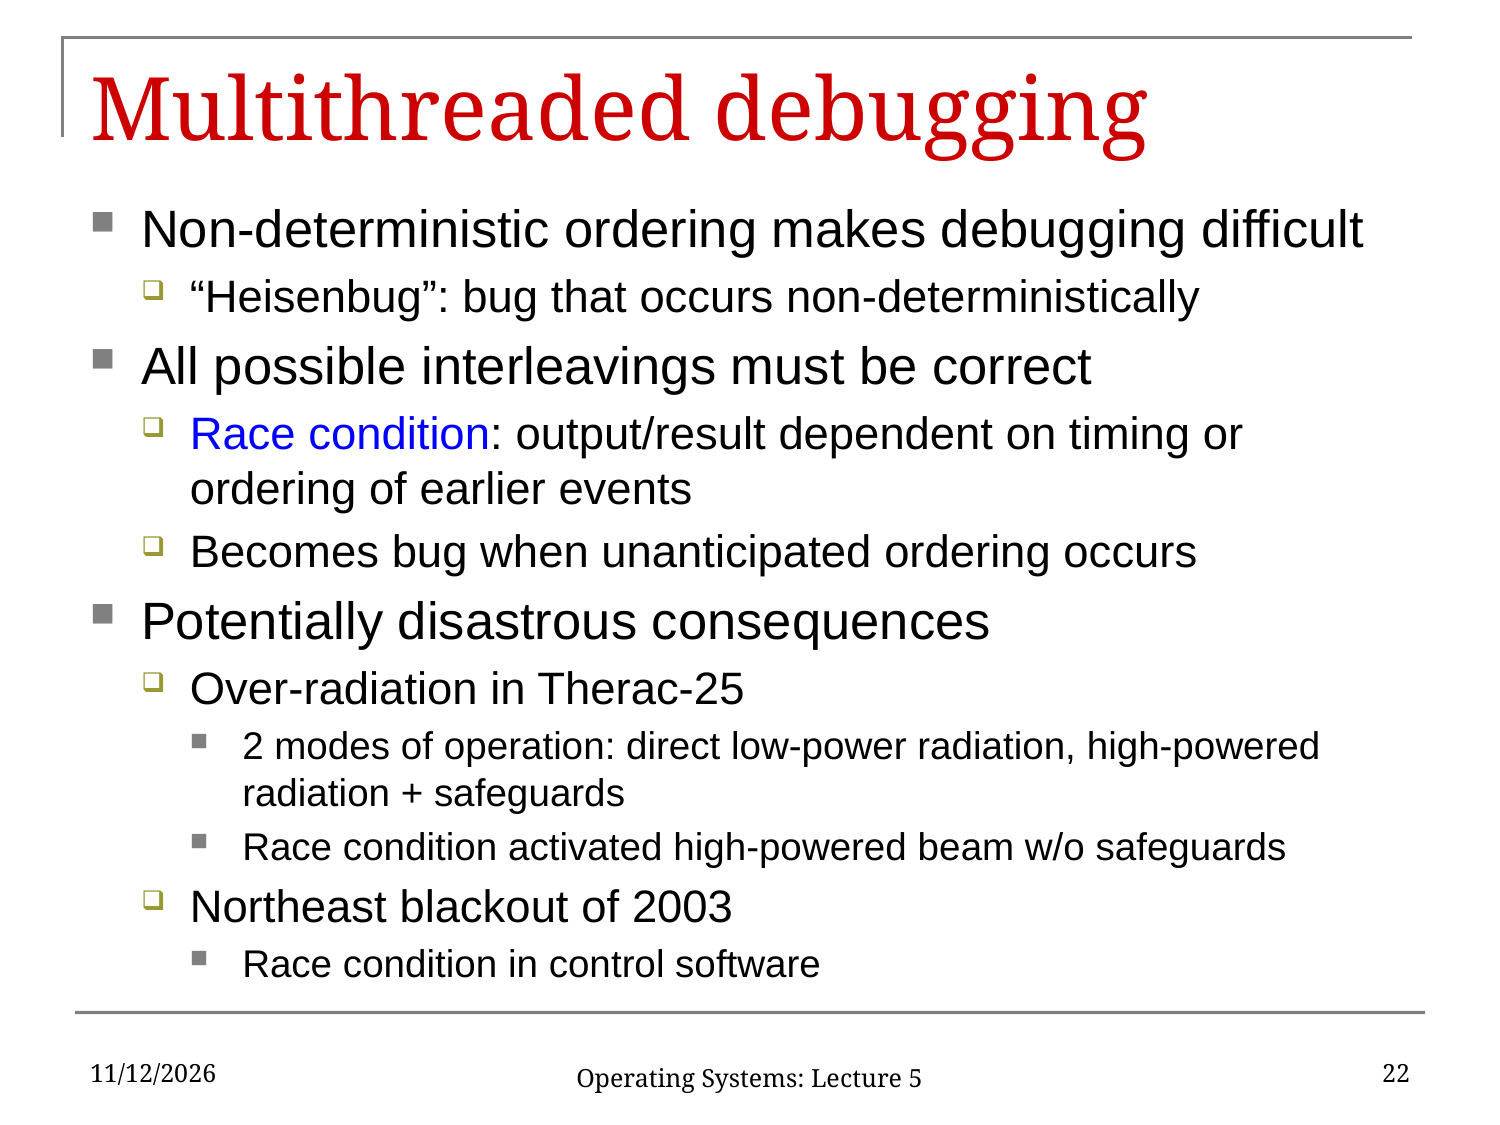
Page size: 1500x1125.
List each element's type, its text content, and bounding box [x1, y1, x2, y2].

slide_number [74, 1023, 426, 1100]
footer Operating Systems: Lecture 5 [512, 1024, 988, 1101]
list Non-deterministic ordering makes debugging difficult “Heisenbug”: bug that occurs non-deterministically All possible interleavings must be correct Race condition: output/result dependent on timing or ordering of earlier events Becomes bug when unanticipated ordering occurs Potentially disastrous consequences Over-radiation in Therac-25 2 modes of operation: direct low-power radiation, high-powered radiation + safeguards Race condition activated high-powered beam w/o safeguards Northeast blackout of 2003 Race condition in control software [75, 187, 1425, 1006]
title Multithreaded debugging [75, 45, 1425, 163]
slide_number 22 [1074, 1023, 1426, 1100]
